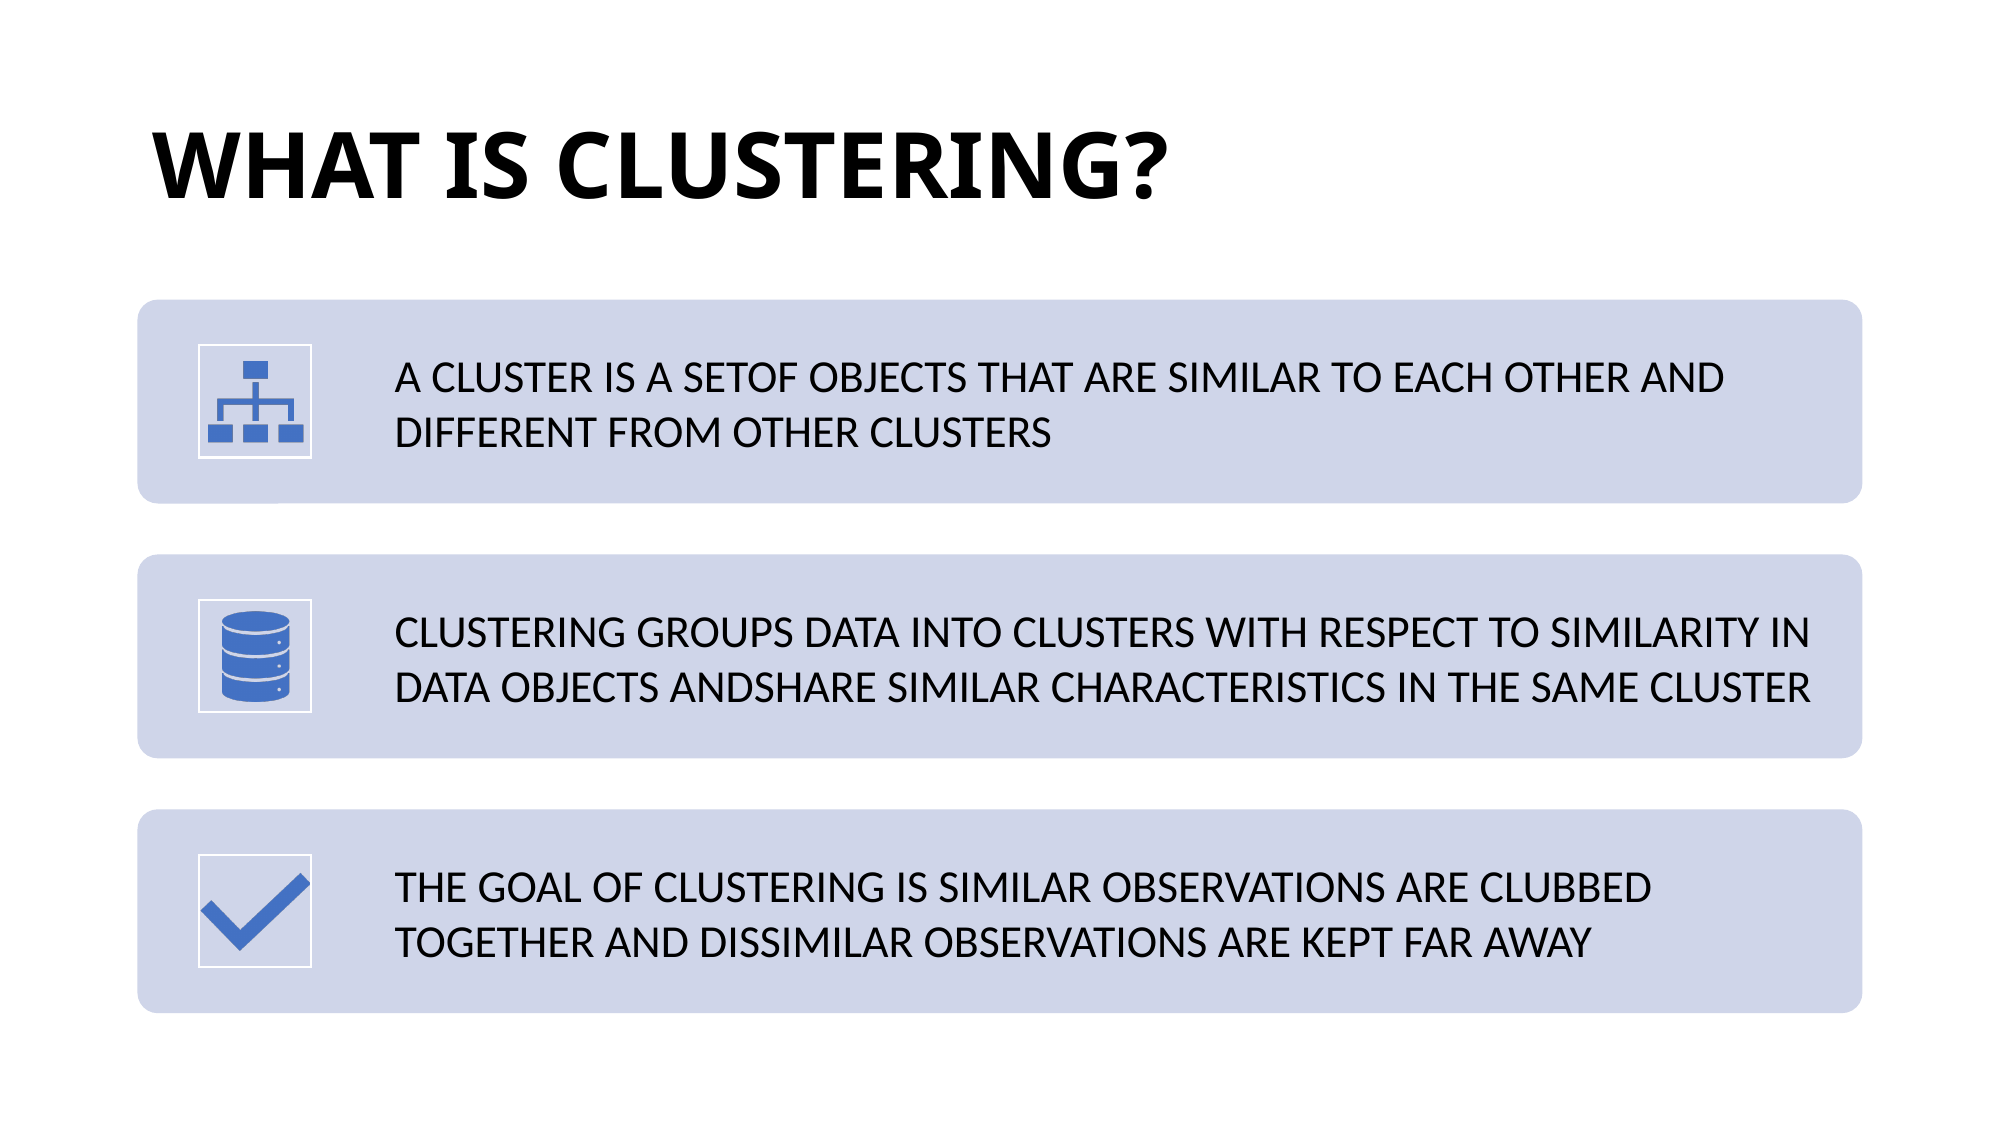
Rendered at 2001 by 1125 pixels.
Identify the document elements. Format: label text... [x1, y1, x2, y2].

title WHAT IS CLUSTERING? [137, 59, 1863, 278]
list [137, 299, 1863, 1014]
